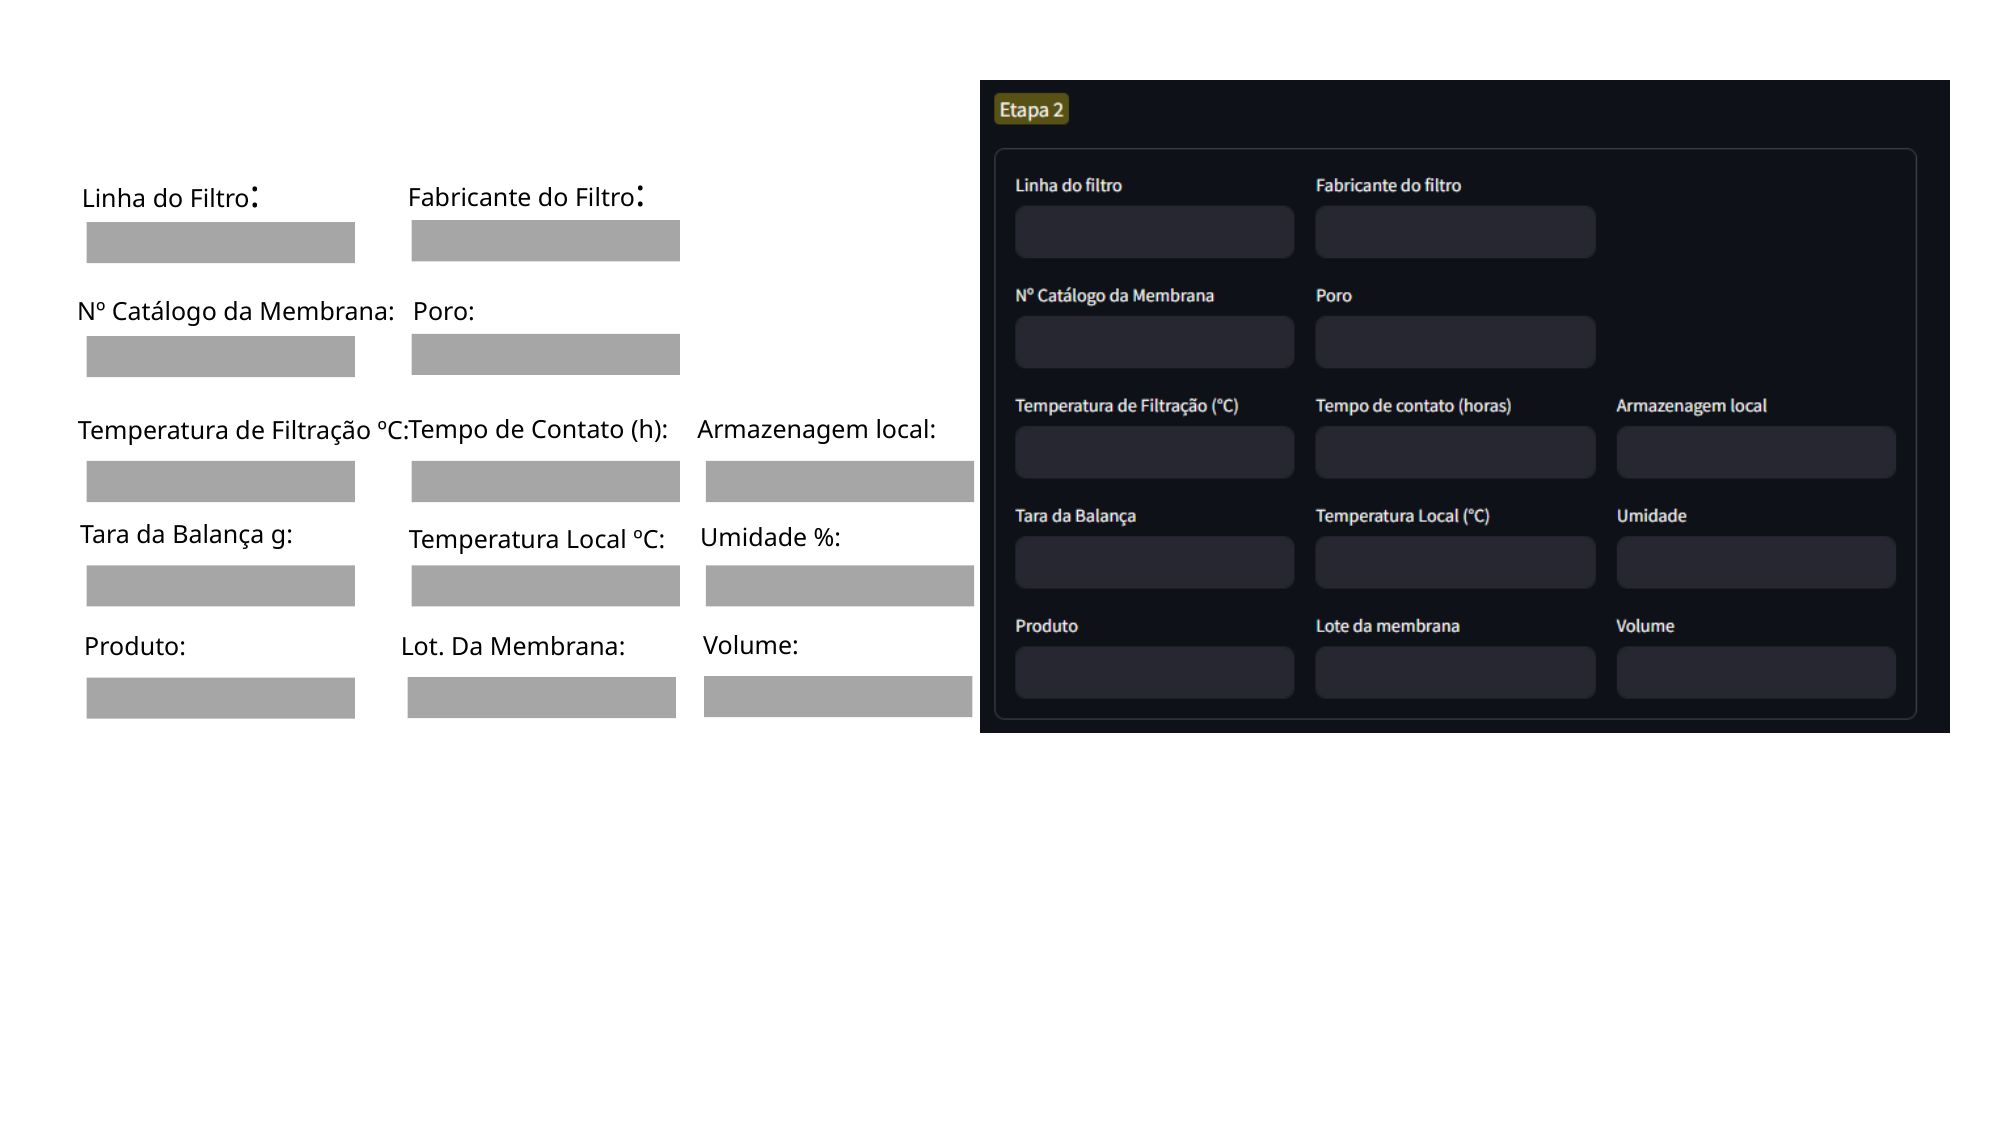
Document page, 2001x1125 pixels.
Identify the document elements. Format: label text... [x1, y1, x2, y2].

text_box Armazenagem local: [682, 406, 952, 451]
text_box Nº Catálogo da Membrana: [62, 288, 398, 334]
text_box Temperatura de Filtração ºC: [63, 406, 425, 452]
text_box [85, 564, 356, 608]
text_box Tempo de Contato (h): [393, 406, 682, 451]
text_box [410, 564, 681, 608]
text_box Linha do Filtro: [67, 162, 275, 223]
text_box [85, 676, 356, 720]
text_box [85, 459, 356, 504]
text_box Poro: [398, 288, 490, 334]
text_box [410, 332, 681, 376]
text_box [85, 221, 356, 265]
text_box [703, 674, 974, 719]
text_box [406, 676, 677, 720]
picture [980, 80, 1950, 734]
text_box [704, 459, 976, 504]
text_box Lot. Da Membrana: [385, 622, 641, 668]
text_box [704, 564, 976, 608]
text_box Temperatura Local ºC: [393, 516, 681, 562]
text_box [410, 459, 681, 504]
text_box Produto: [69, 623, 202, 668]
text_box Fabricante do Filtro: [393, 161, 661, 222]
text_box [410, 219, 681, 263]
text_box [85, 335, 356, 379]
text_box Umidade %: [685, 514, 857, 559]
text_box Volume: [688, 621, 814, 667]
text_box Tara da Balança g: [65, 511, 309, 556]
